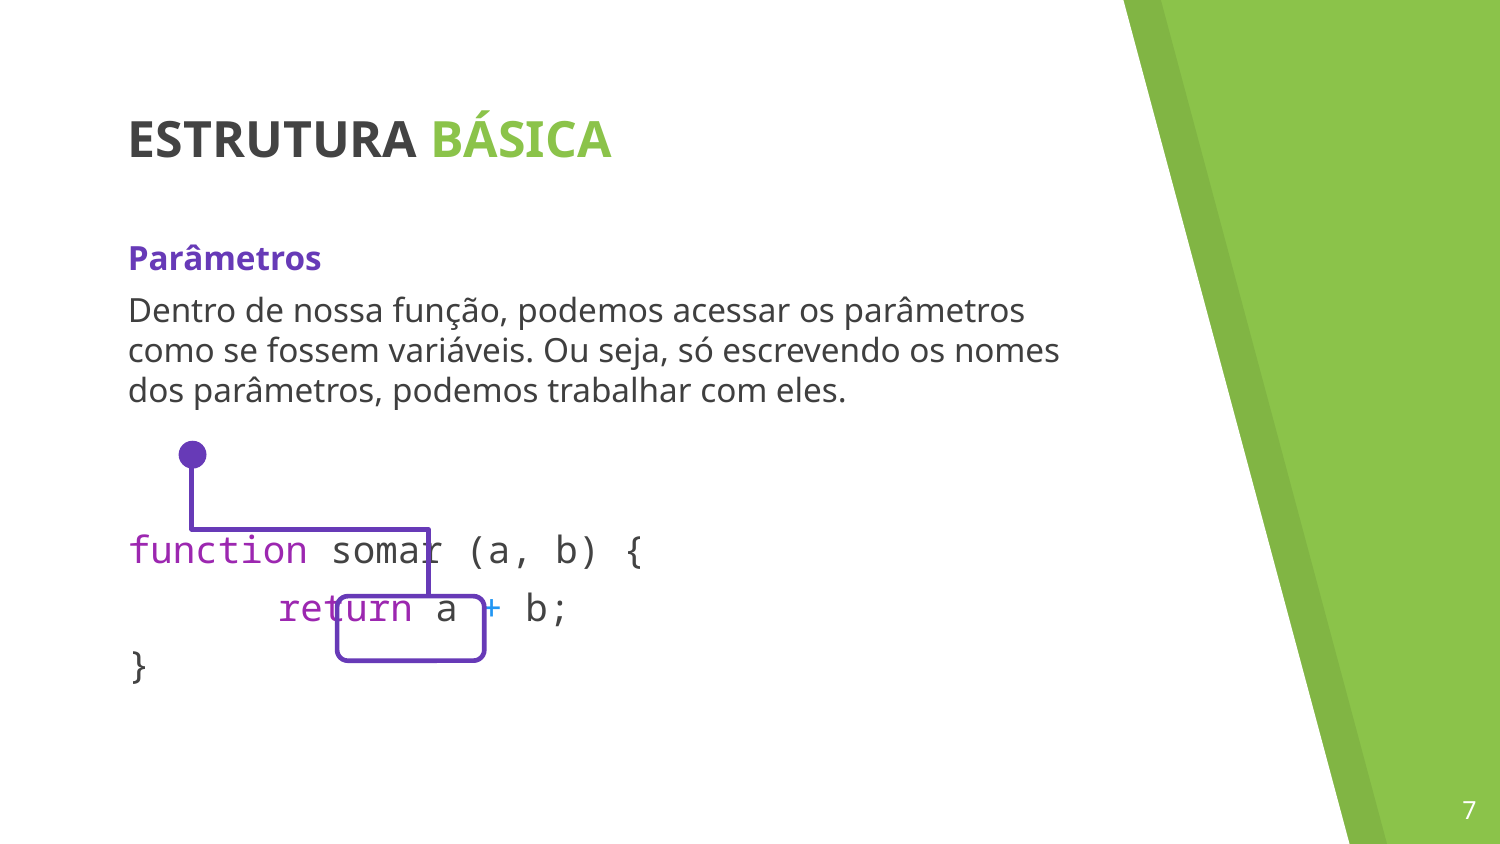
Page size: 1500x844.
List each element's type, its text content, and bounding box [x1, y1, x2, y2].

text_box [337, 596, 485, 661]
slide_number ‹#› [1401, 779, 1492, 844]
text_box [178, 440, 207, 469]
text_box Parâmetros Dentro de nossa função, podemos acessar os parâmetros como se fossem variáveis. Ou seja, só escrevendo os nomes dos parâmetros, podemos trabalhar com eles. function somar (a, b) { return a + b; } [112, 221, 1124, 755]
text_box [191, 446, 429, 597]
text_box ESTRUTURA BÁSICA [112, 115, 1124, 183]
